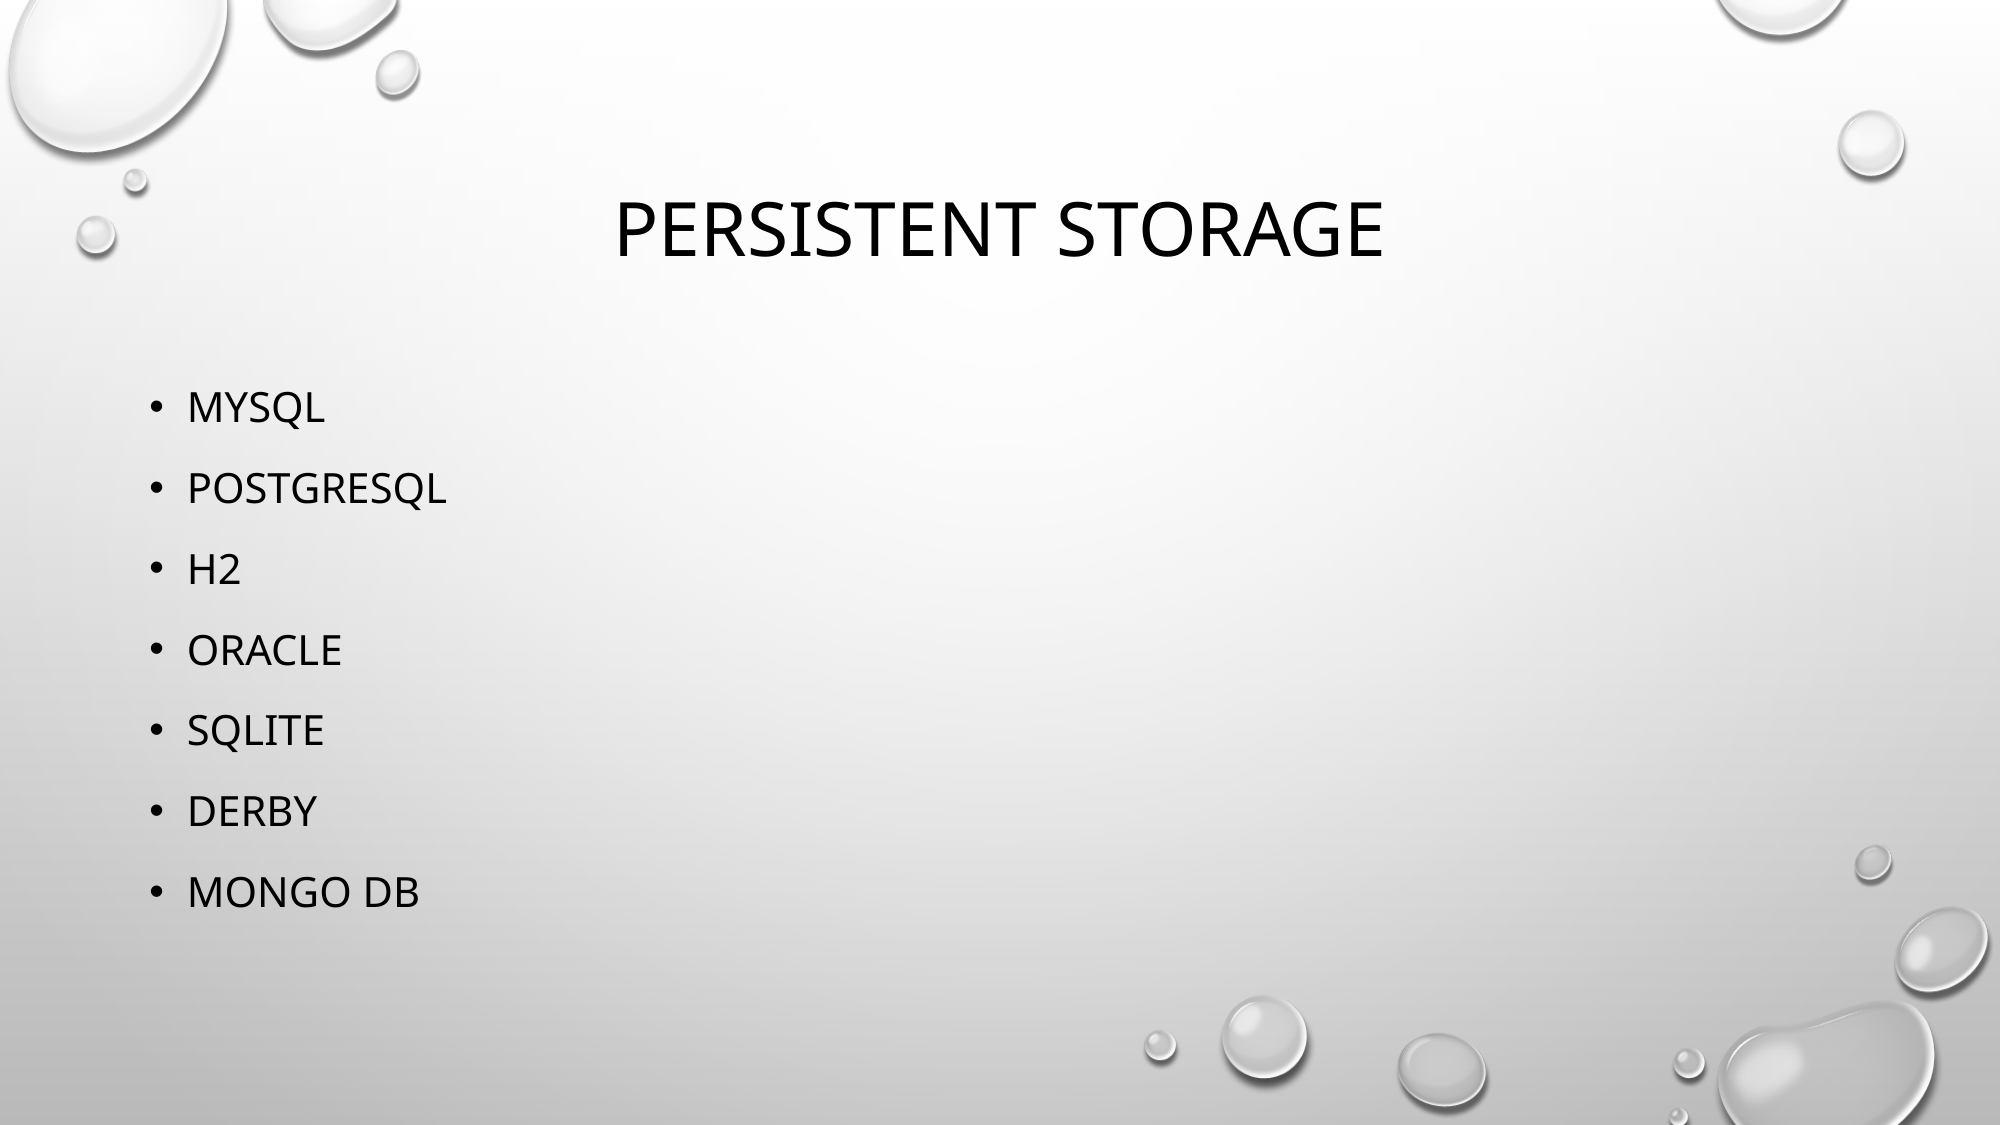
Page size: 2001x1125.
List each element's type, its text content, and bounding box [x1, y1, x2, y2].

title Persistent storage [149, 101, 1851, 364]
list Mysql Postgresql H2 ORACLE SQLite DERBY Mongo db [134, 363, 1807, 993]
picture [0, 0, 2000, 1125]
